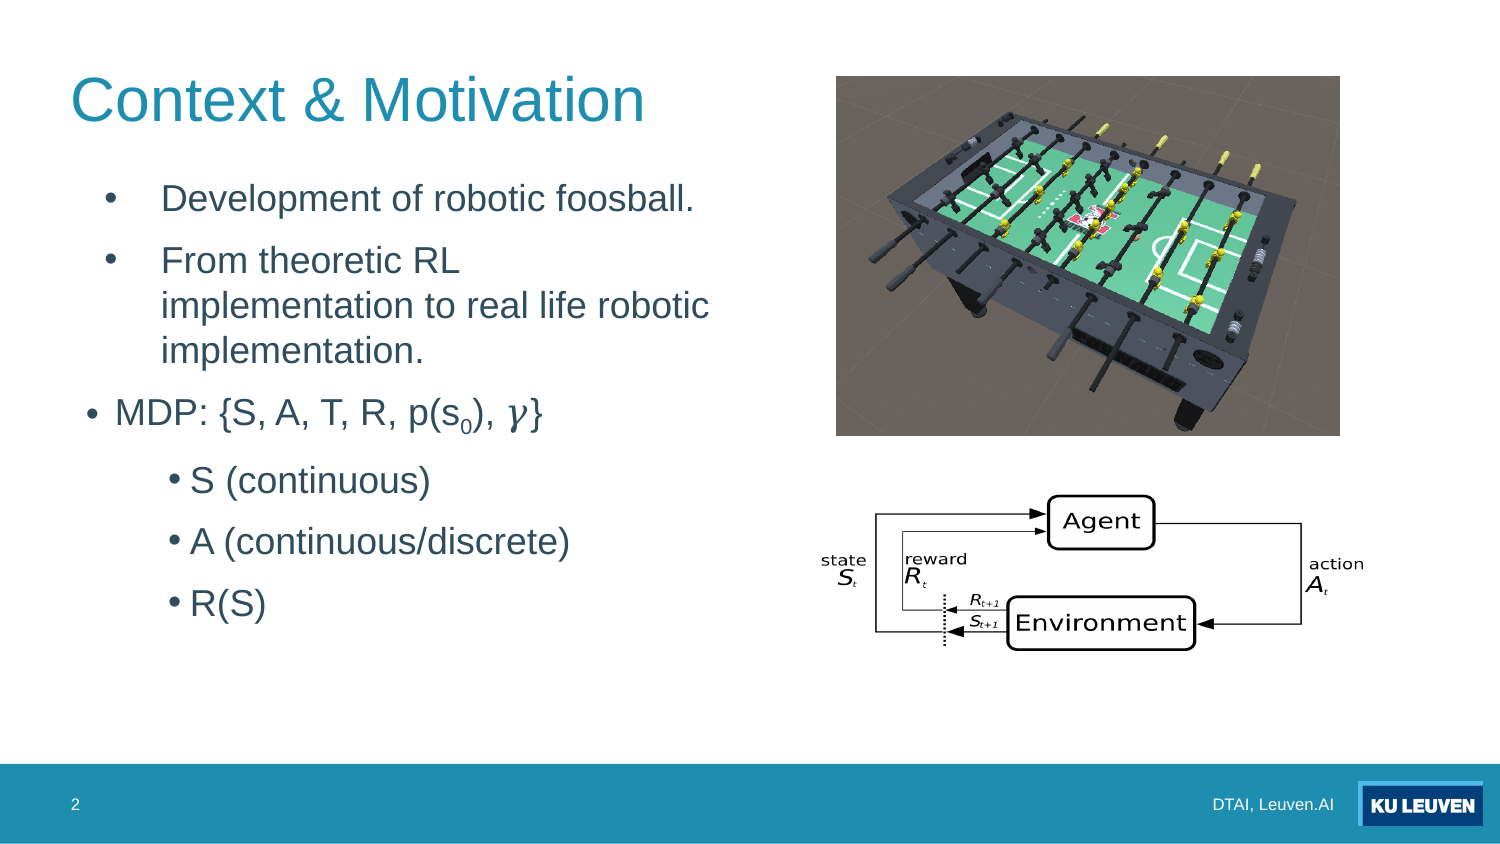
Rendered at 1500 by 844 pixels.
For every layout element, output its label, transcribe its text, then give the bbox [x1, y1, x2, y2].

footer DTAI, Leuven.AI [742, 764, 1357, 844]
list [836, 76, 1340, 436]
picture [1358, 781, 1483, 826]
list Development of robotic foosball. From theoretic RL implementation to real life robotic implementation. MDP: {S, A, T, R, p(s0), 𝛾} S (continuous) A (continuous/discrete) R(S) [70, 168, 736, 717]
title Context & Motivation [70, 25, 1430, 168]
slide_number 2 [70, 764, 151, 844]
picture [806, 469, 1370, 678]
